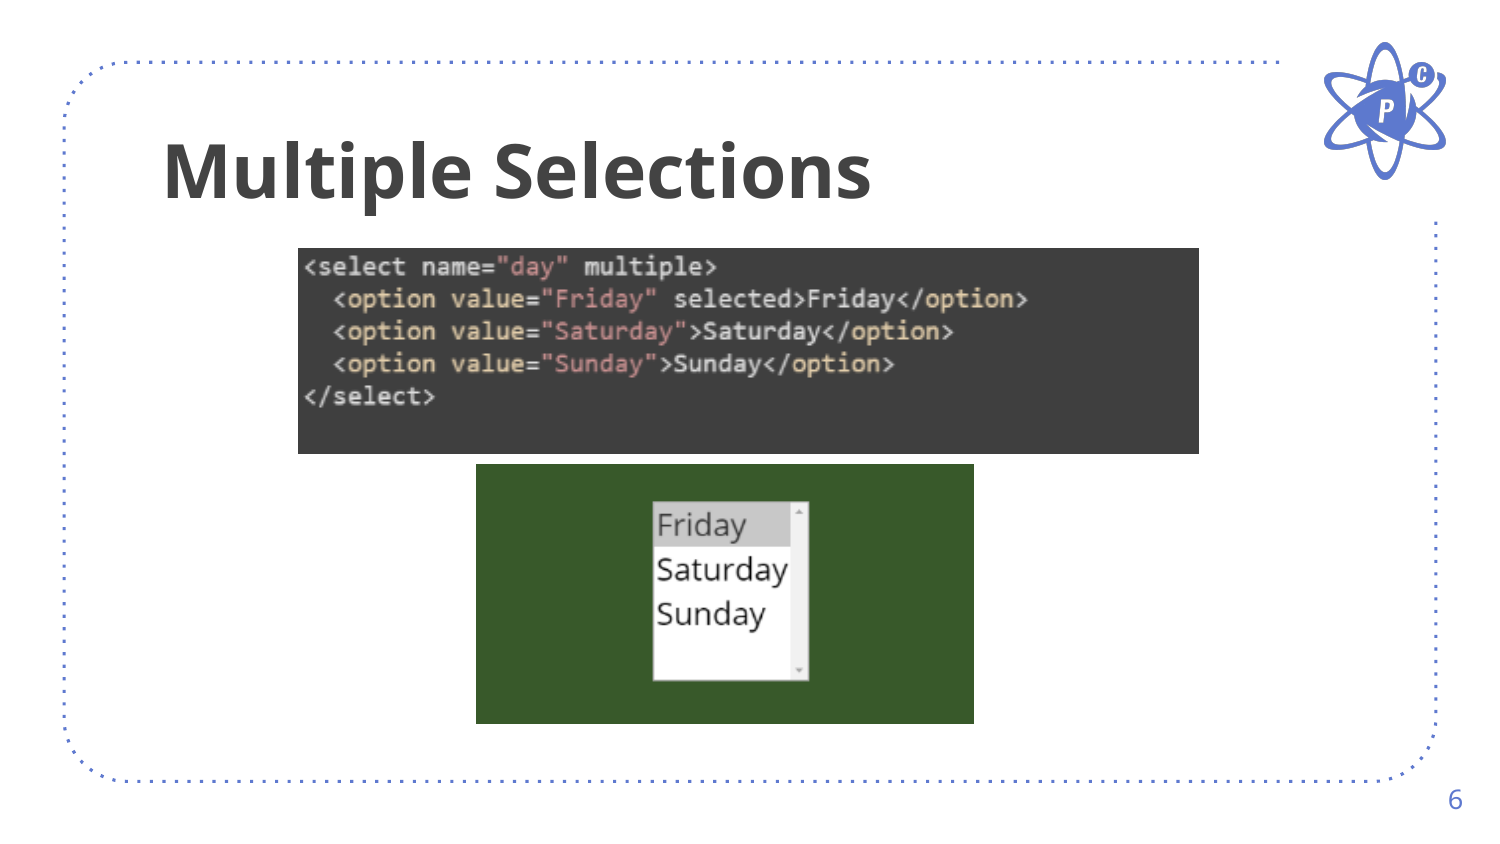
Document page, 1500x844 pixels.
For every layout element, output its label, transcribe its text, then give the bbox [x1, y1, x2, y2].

title Multiple Selections [146, 108, 1304, 249]
picture [298, 248, 1199, 454]
slide_number 6 [1411, 753, 1500, 844]
picture [1324, 42, 1446, 180]
picture [476, 463, 974, 724]
